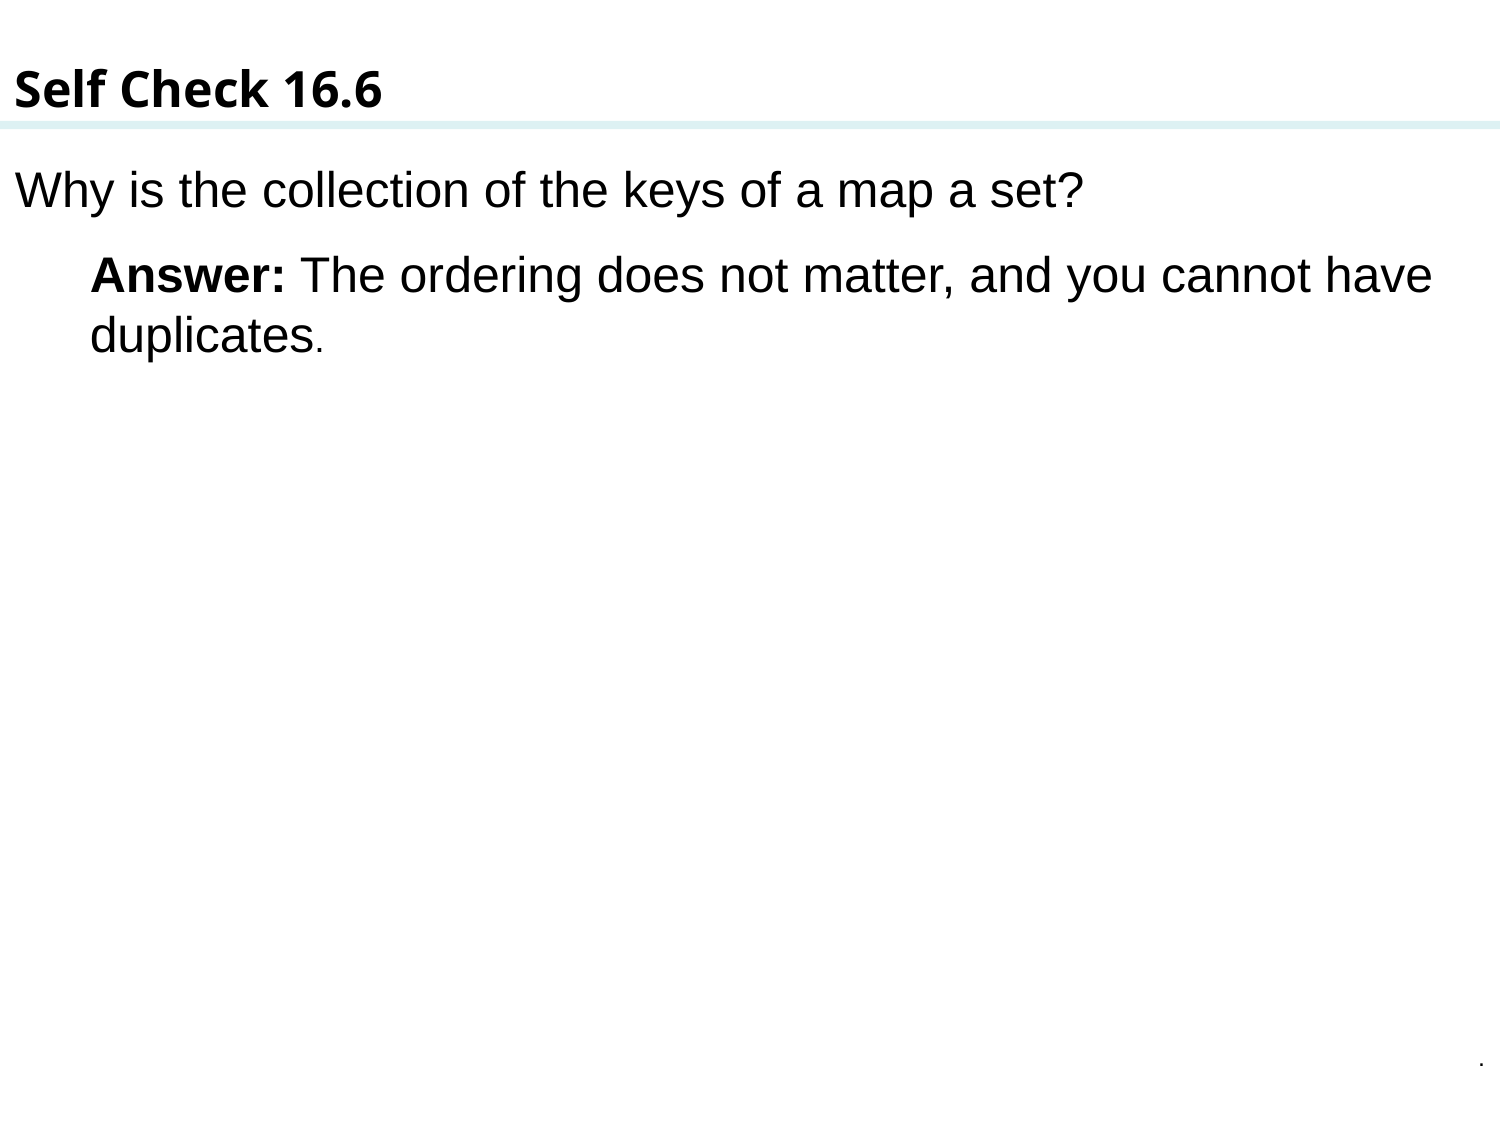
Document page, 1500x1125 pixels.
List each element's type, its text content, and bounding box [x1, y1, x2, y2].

text_box Why is the collection of the keys of a map a set? Answer: The ordering does not matter, and you cannot have duplicates. [0, 149, 1500, 370]
text_box Self Check 16.6 [0, 49, 1150, 125]
